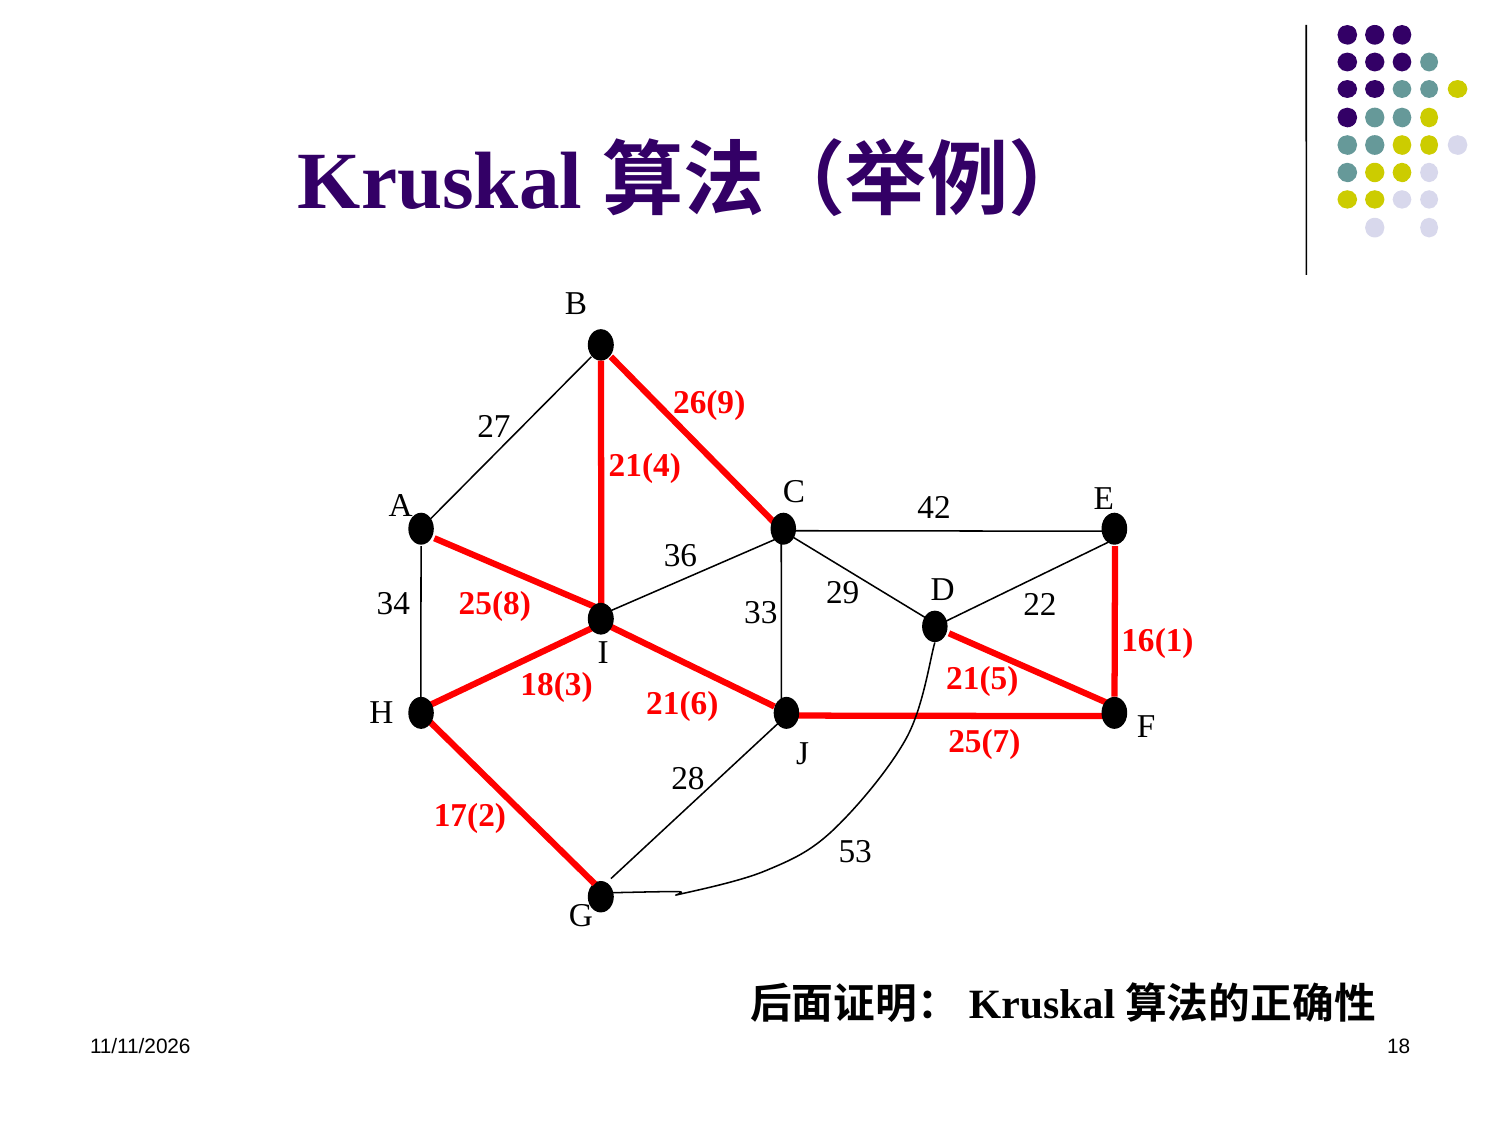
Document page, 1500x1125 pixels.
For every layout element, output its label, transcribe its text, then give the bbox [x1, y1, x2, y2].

text_box 34 [361, 573, 426, 626]
text_box B [550, 273, 654, 373]
text_box I [582, 623, 633, 684]
text_box [592, 881, 614, 912]
slide_number 18 [1074, 1024, 1426, 1101]
text_box A [373, 476, 430, 544]
text_box [774, 697, 799, 729]
text_box F [1122, 696, 1171, 748]
text_box 27 [462, 396, 531, 459]
text_box 29 [811, 562, 937, 672]
text_box [1102, 522, 1127, 544]
text_box 42 [902, 477, 982, 547]
text_box 22 [1008, 574, 1074, 636]
text_box [430, 520, 434, 539]
text_box 后面证明：Kruskal算法的正确性 [667, 964, 1459, 1084]
text_box 25(7) [933, 712, 1044, 782]
text_box 28 [656, 748, 722, 810]
text_box 25(8) [443, 573, 549, 631]
text_box 53 [823, 822, 900, 891]
text_box 16(1) [1106, 611, 1230, 669]
text_box 36 [648, 525, 718, 591]
text_box H [354, 683, 410, 749]
text_box [771, 513, 796, 544]
text_box J [781, 723, 831, 784]
text_box [1102, 697, 1127, 729]
text_box 17(2) [418, 786, 552, 846]
text_box 21(4) [593, 436, 763, 501]
text_box 26(9) [658, 372, 807, 427]
text_box 18(3) [505, 655, 619, 719]
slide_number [74, 1024, 426, 1101]
text_box E [1078, 468, 1131, 522]
text_box 33 [729, 582, 800, 646]
text_box 21(6) [631, 673, 744, 734]
text_box [588, 603, 614, 634]
text_box G [554, 886, 594, 944]
text_box [613, 672, 929, 896]
text_box D [915, 559, 982, 613]
title Kruskal算法（举例） [75, 20, 1313, 233]
text_box C [768, 461, 827, 520]
text_box [937, 613, 947, 642]
text_box 21(5) [931, 648, 1044, 699]
text_box [409, 697, 434, 729]
